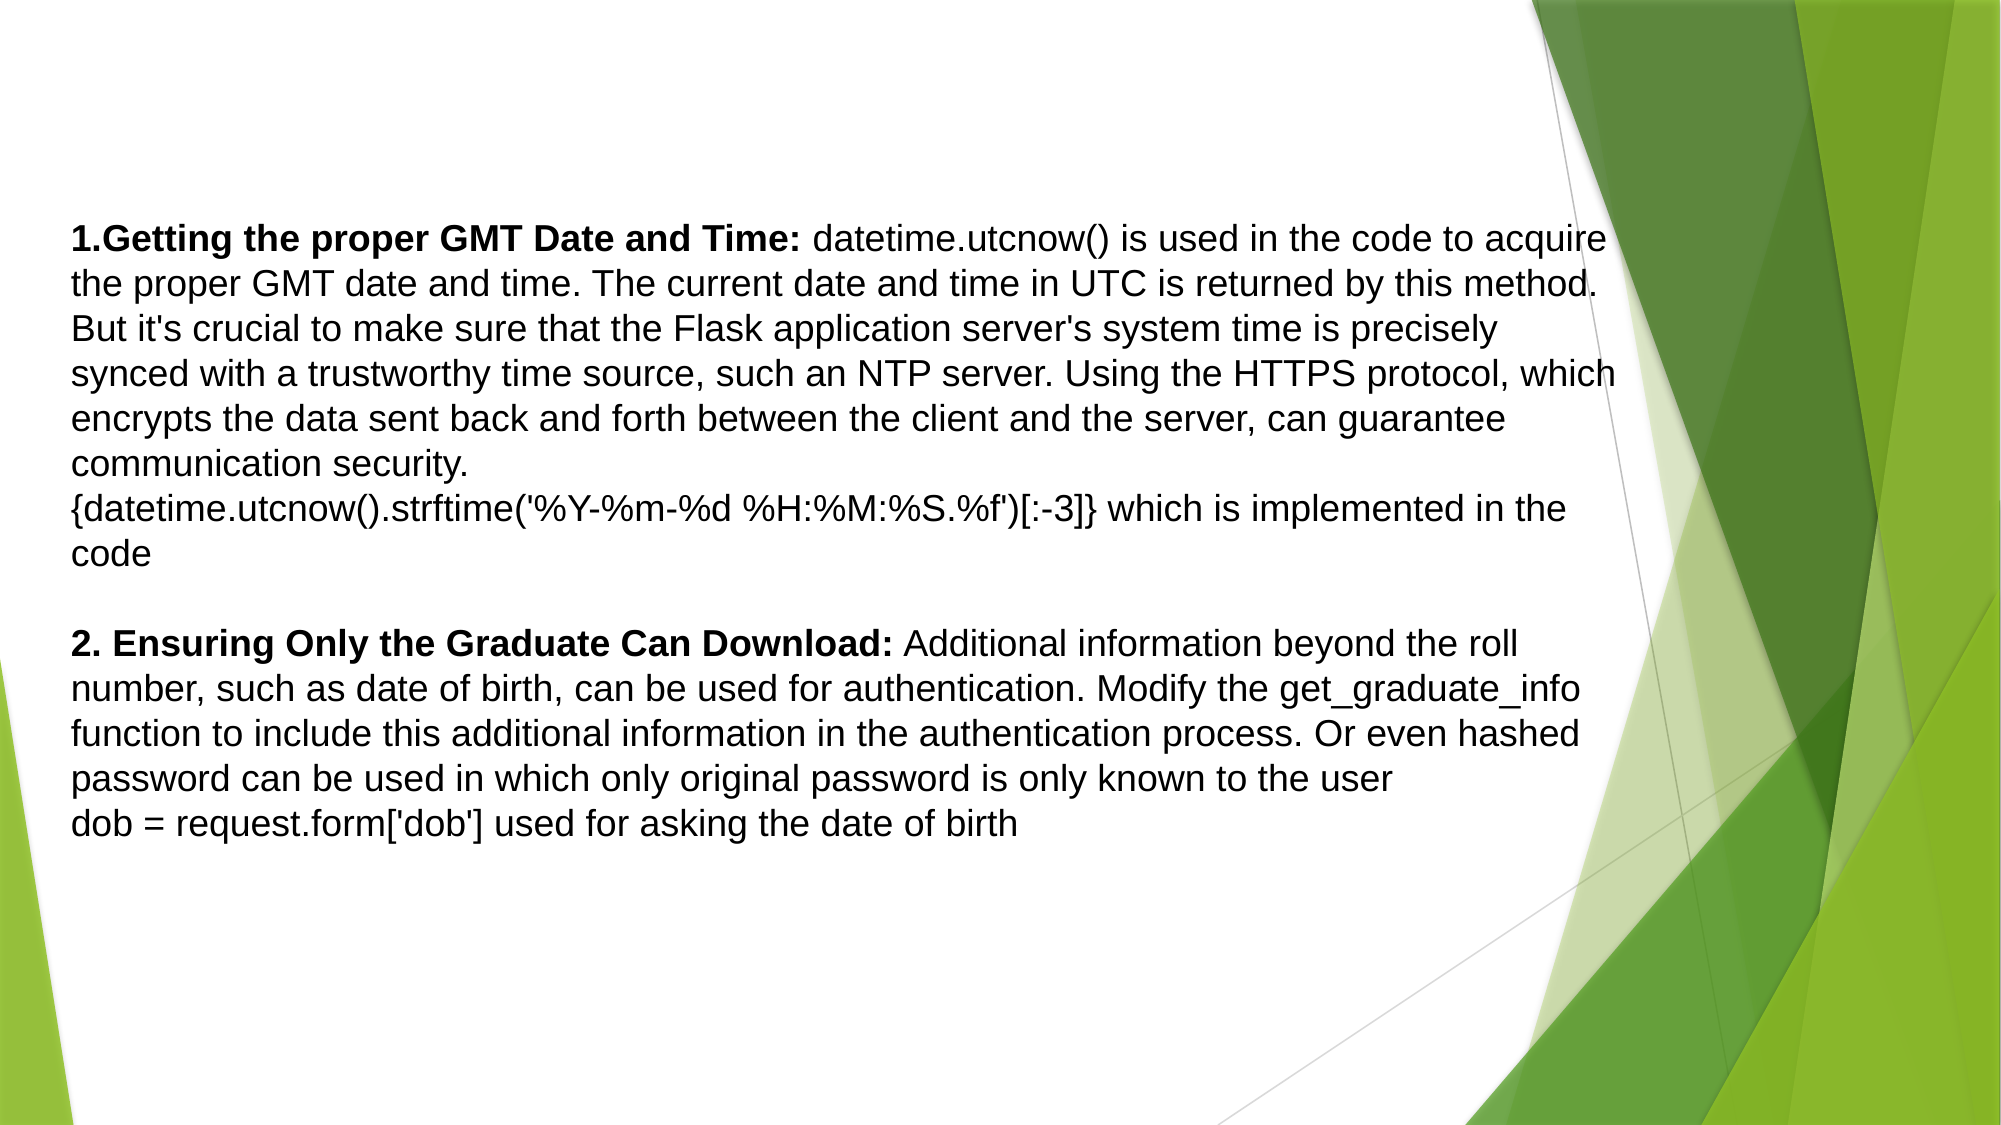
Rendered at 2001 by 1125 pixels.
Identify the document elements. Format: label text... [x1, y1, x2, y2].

text_box 1.Getting the proper GMT Date and Time: datetime.utcnow() is used in the code to acquire the proper GMT date and time. The current date and time in UTC is returned by this method. But it's crucial to make sure that the Flask application server's system time is precisely synced with a trustworthy time source, such an NTP server. Using the HTTPS protocol, which encrypts the data sent back and forth between the client and the server, can guarantee communication security. {datetime.utcnow().strftime('%Y-%m-%d %H:%M:%S.%f')[:-3]} which is implemented in the code 2. Ensuring Only the Graduate Can Download: Additional information beyond the roll number, such as date of birth, can be used for authentication. Modify the get_graduate_info function to include this additional information in the authentication process. Or even hashed password can be used in which only original password is only known to the user dob = request.form['dob'] used for asking the date of birth [55, 206, 1641, 942]
